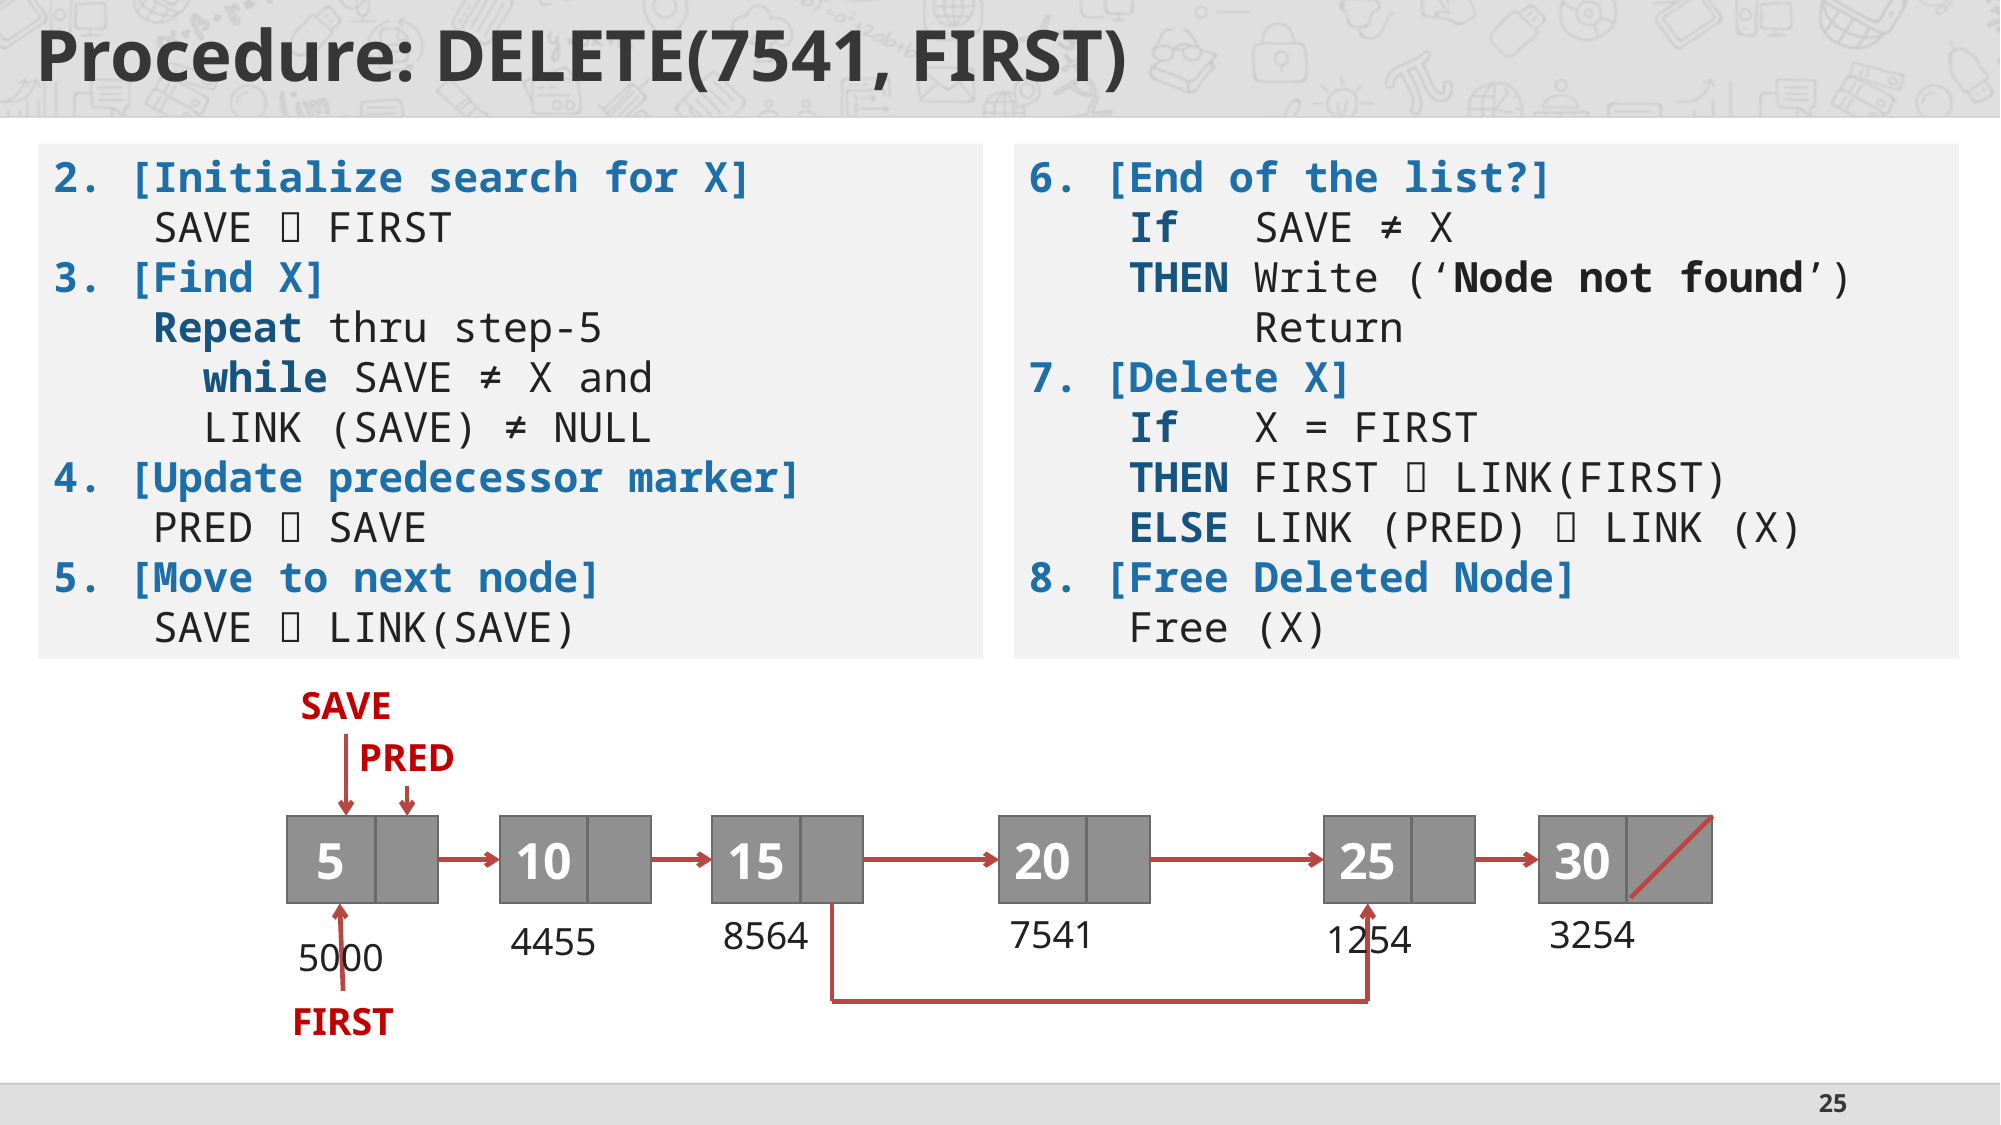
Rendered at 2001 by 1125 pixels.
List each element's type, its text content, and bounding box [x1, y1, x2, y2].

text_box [1630, 815, 1713, 898]
text_box 7541 [994, 903, 1111, 964]
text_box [339, 903, 343, 991]
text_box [1323, 815, 1475, 904]
text_box 5000 [283, 926, 339, 987]
text_box 3254 [1534, 903, 1651, 964]
text_box 1254 [1311, 908, 1367, 969]
text_box 2. [Initialize search for X] SAVE  FIRST 3. [Find X] Repeat thru step-5 while SAVE ≠ X and LINK (SAVE) ≠ NULL 4. [Update predecessor marker] PRED  SAVE 5. [Move to next node] SAVE  LINK(SAVE) [38, 143, 984, 659]
text_box FIRST [277, 990, 409, 1051]
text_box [349, 726, 465, 814]
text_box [499, 815, 651, 904]
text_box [712, 815, 864, 904]
text_box 1254 [1368, 908, 1427, 969]
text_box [289, 674, 404, 816]
text_box 8564 [708, 904, 824, 965]
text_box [1538, 815, 1713, 904]
text_box 6. [End of the list?] If SAVE ≠ X THEN Write (‘Node not found’) Return 7. [Delete X] If X = FIRST THEN FIRST  LINK(FIRST) ELSE LINK (PRED)  LINK (X) 8. [Free Deleted Node] Free (X) [1013, 143, 1959, 659]
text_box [287, 815, 439, 904]
text_box 4455 [495, 910, 612, 971]
title Procedure: DELETE(7541, FIRST) [0, 0, 2000, 117]
text_box 5000 [343, 926, 399, 987]
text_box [999, 815, 1150, 904]
